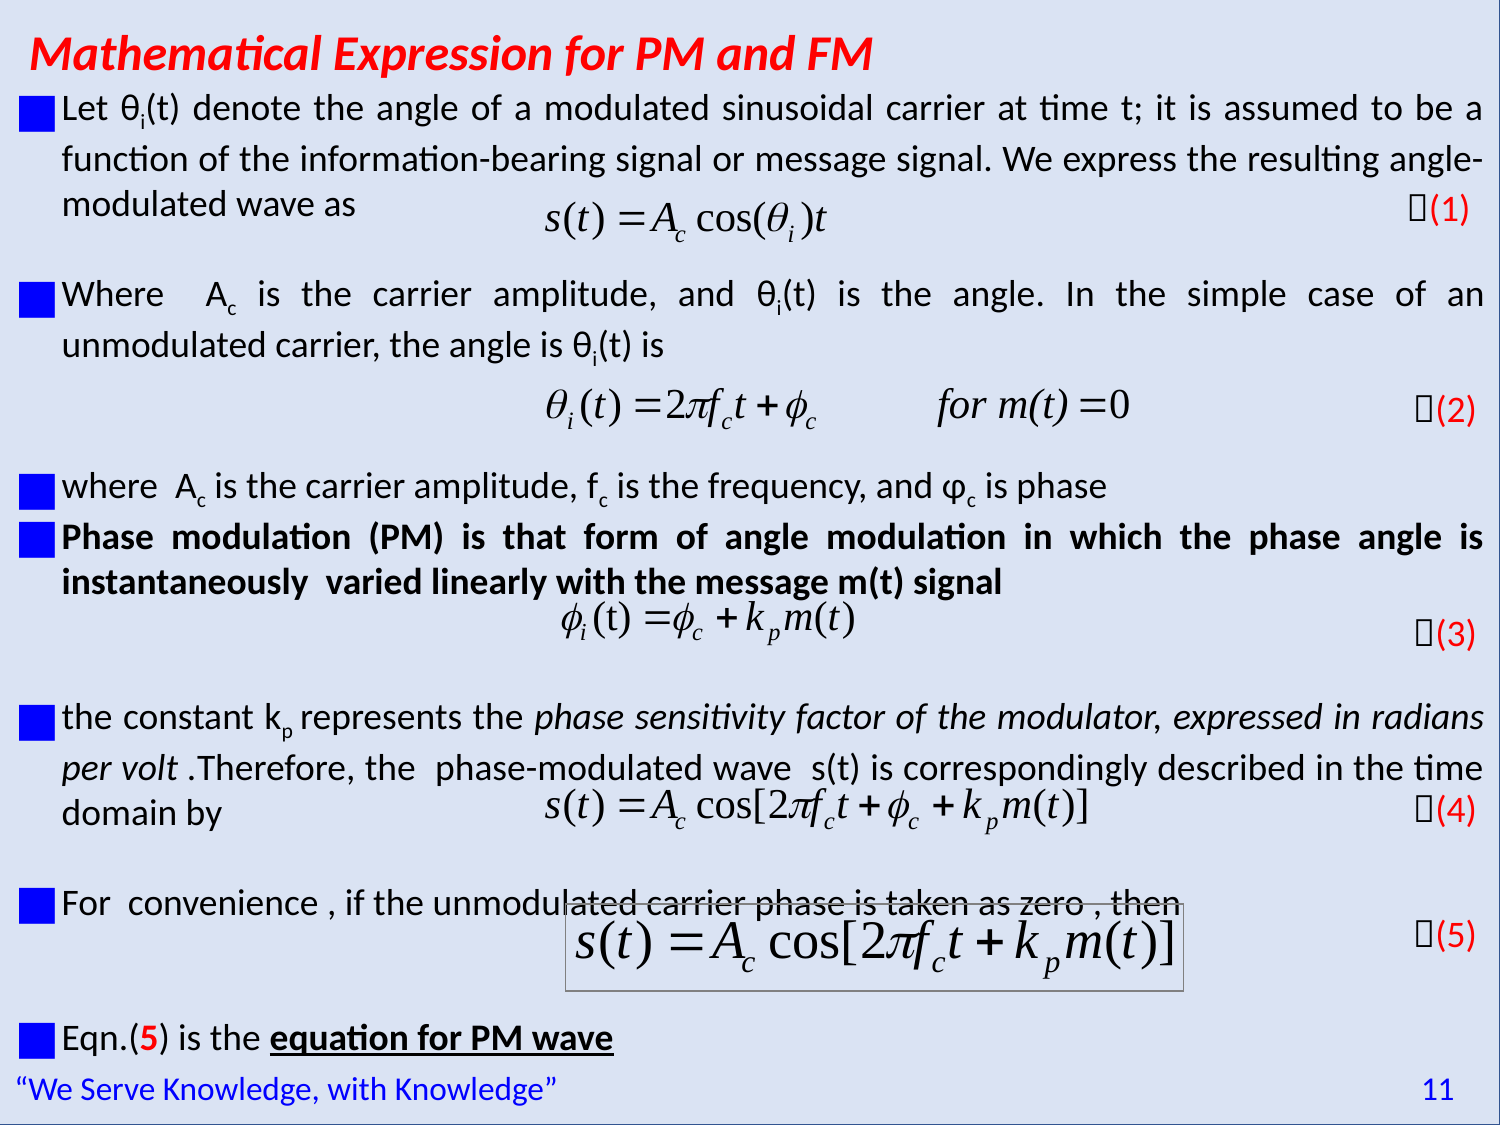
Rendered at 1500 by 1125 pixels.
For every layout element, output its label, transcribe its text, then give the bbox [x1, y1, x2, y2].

text_box (1) [1382, 176, 1486, 236]
text_box (5) [1389, 902, 1492, 963]
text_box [555, 588, 875, 655]
text_box (2) [1389, 378, 1492, 438]
text_box (3) [1389, 601, 1492, 661]
text_box Let θi(t) denote the angle of a modulated sinusoidal carrier at time t; it is assumed to be a function of the information-bearing signal or message signal. We express the resulting angle-modulated wave as Where Ac is the carrier amplitude, and θi(t) is the angle. In the simple case of an unmodulated carrier, the angle is θi(t) is where Ac is the carrier amplitude, fc is the frequency, and ɸc is phase Phase modulation (PM) is that form of angle modulation in which the phase angle is instantaneously varied linearly with the message m(t) signal the constant kp represents the phase sensitivity factor of the modulator, expressed in radians per volt .Therefore, the phase-modulated wave s(t) is correspondingly described in the time domain by For convenience , if the unmodulated carrier phase is taken as zero , then Eqn.(5) is the equation for PM wave [0, 75, 1500, 1111]
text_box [537, 776, 1096, 844]
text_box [537, 188, 836, 253]
text_box (4) [1389, 778, 1492, 838]
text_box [540, 376, 1138, 441]
text_box Mathematical Expression for PM and FM [14, 12, 890, 75]
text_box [566, 904, 1183, 991]
